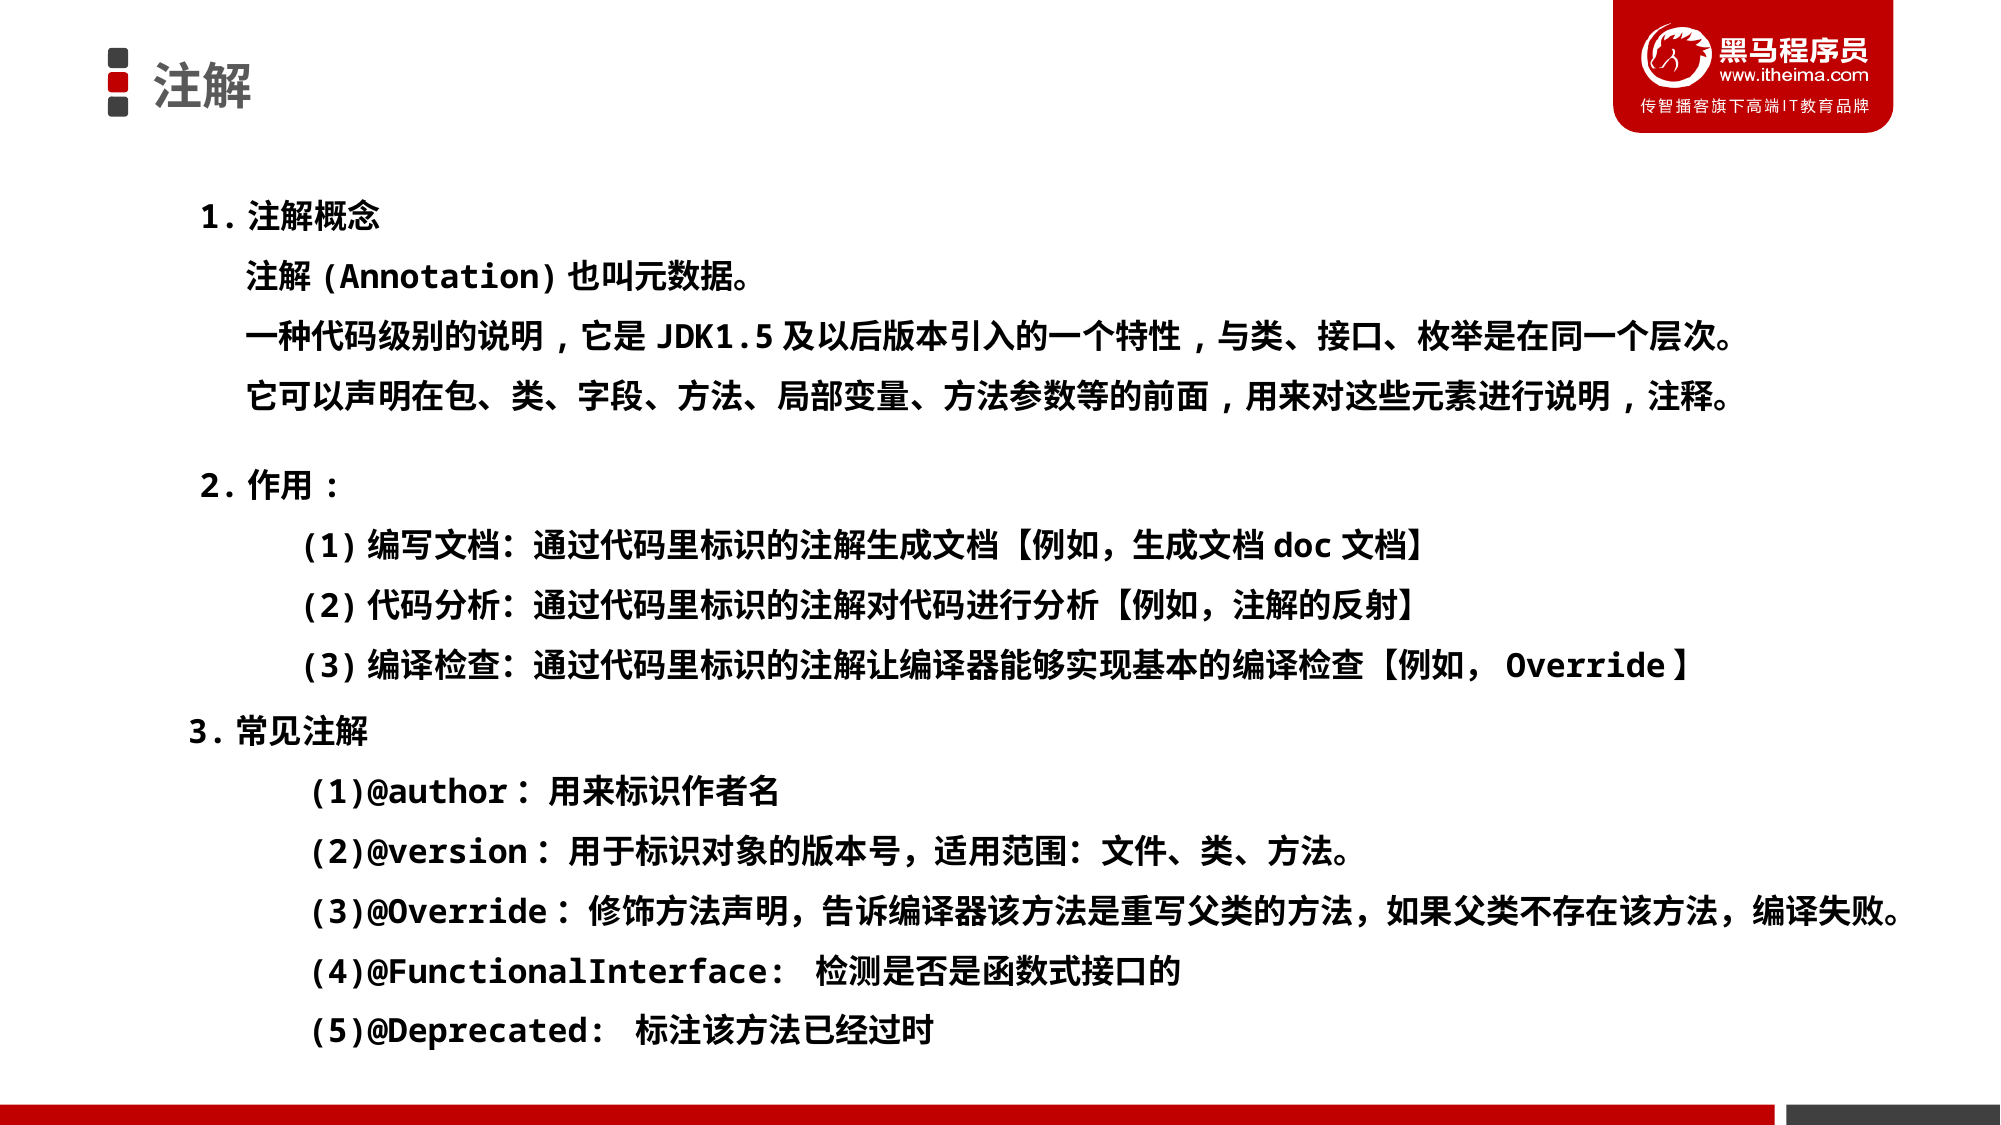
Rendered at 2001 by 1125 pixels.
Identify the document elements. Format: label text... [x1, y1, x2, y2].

text_box 2.作用: (1)编写文档：通过代码里标识的注解生成文档【例如，生成文档doc文档】 (2)代码分析：通过代码里标识的注解对代码进行分析【例如，注解的反射】 (3)编译检查：通过代码里标识的注解让编译器能够实现基本的编译检查【例如，Override】 [184, 437, 1915, 682]
text_box 注解 [137, 0, 1315, 173]
text_box 3.常见注解 (1)@author：用来标识作者名 (2)@version：用于标识对象的版本号，适用范围：文件、类、方法。 (3)@Override：修饰方法声明，告诉编译器该方法是重写父类的方法，如果父类不存在该方法，编译失败。 (4)@FunctionalInterface: 检测是否是函数式接口的 (5)@Deprecated: 标注该方法已经过时 [173, 682, 1966, 1057]
text_box 1.注解概念 注解(Annotation)也叫元数据。 一种代码级别的说明,它是JDK1.5及以后版本引入的一个特性,与类、接口、枚举是在同一个层次。 它可以声明在包、类、字段、方法、局部变量、方法参数等的前面,用来对这些元素进行说明,注释。 [184, 167, 1905, 423]
picture [1616, 11, 1894, 125]
